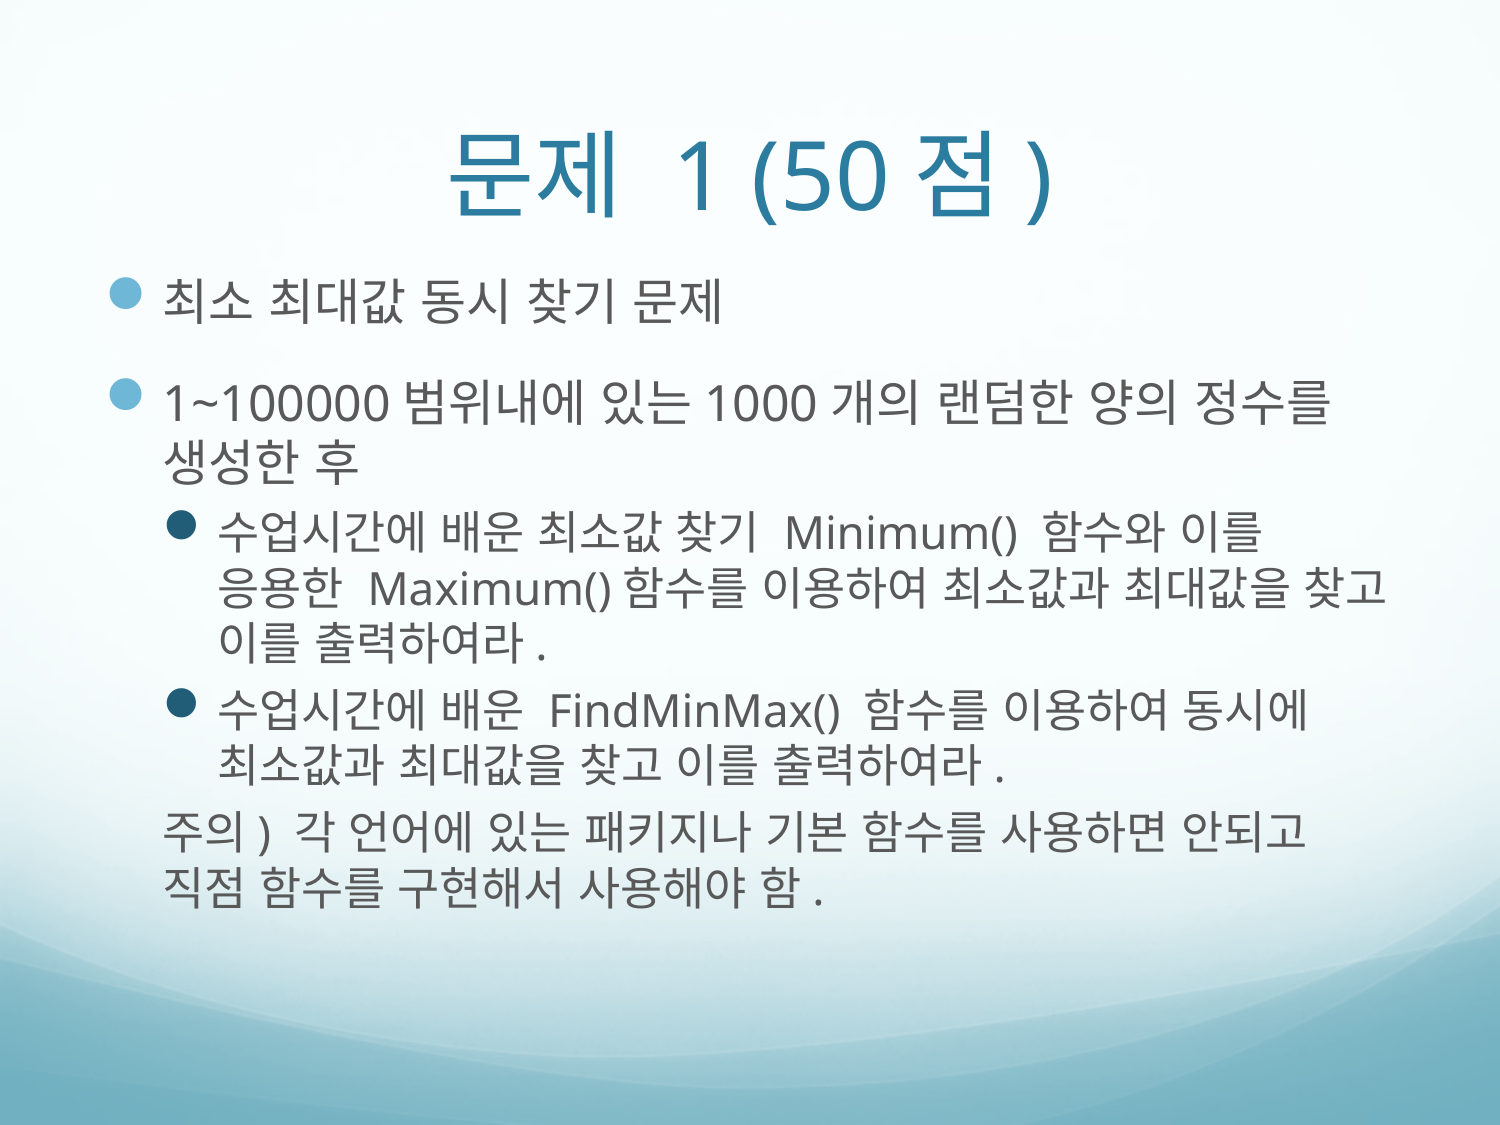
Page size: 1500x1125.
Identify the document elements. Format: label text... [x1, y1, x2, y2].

title 문제 1 (50점) [90, 17, 1410, 237]
list 최소 최대값 동시 찾기 문제 1~100000범위내에 있는1000개의 랜덤한 양의 정수를 생성한 후 수업시간에 배운 최소값 찾기 Minimum() 함수와 이를 응용한 Maximum()함수를 이용하여 최소값과 최대값을 찾고 이를 출력하여라. 수업시간에 배운 FindMinMax() 함수를 이용하여 동시에 최소값과 최대값을 찾고 이를 출력하여라. 주의) 각 언어에 있는 패키지나 기본 함수를 사용하면 안되고 직점 함수를 구현해서 사용해야 함. [90, 262, 1410, 975]
